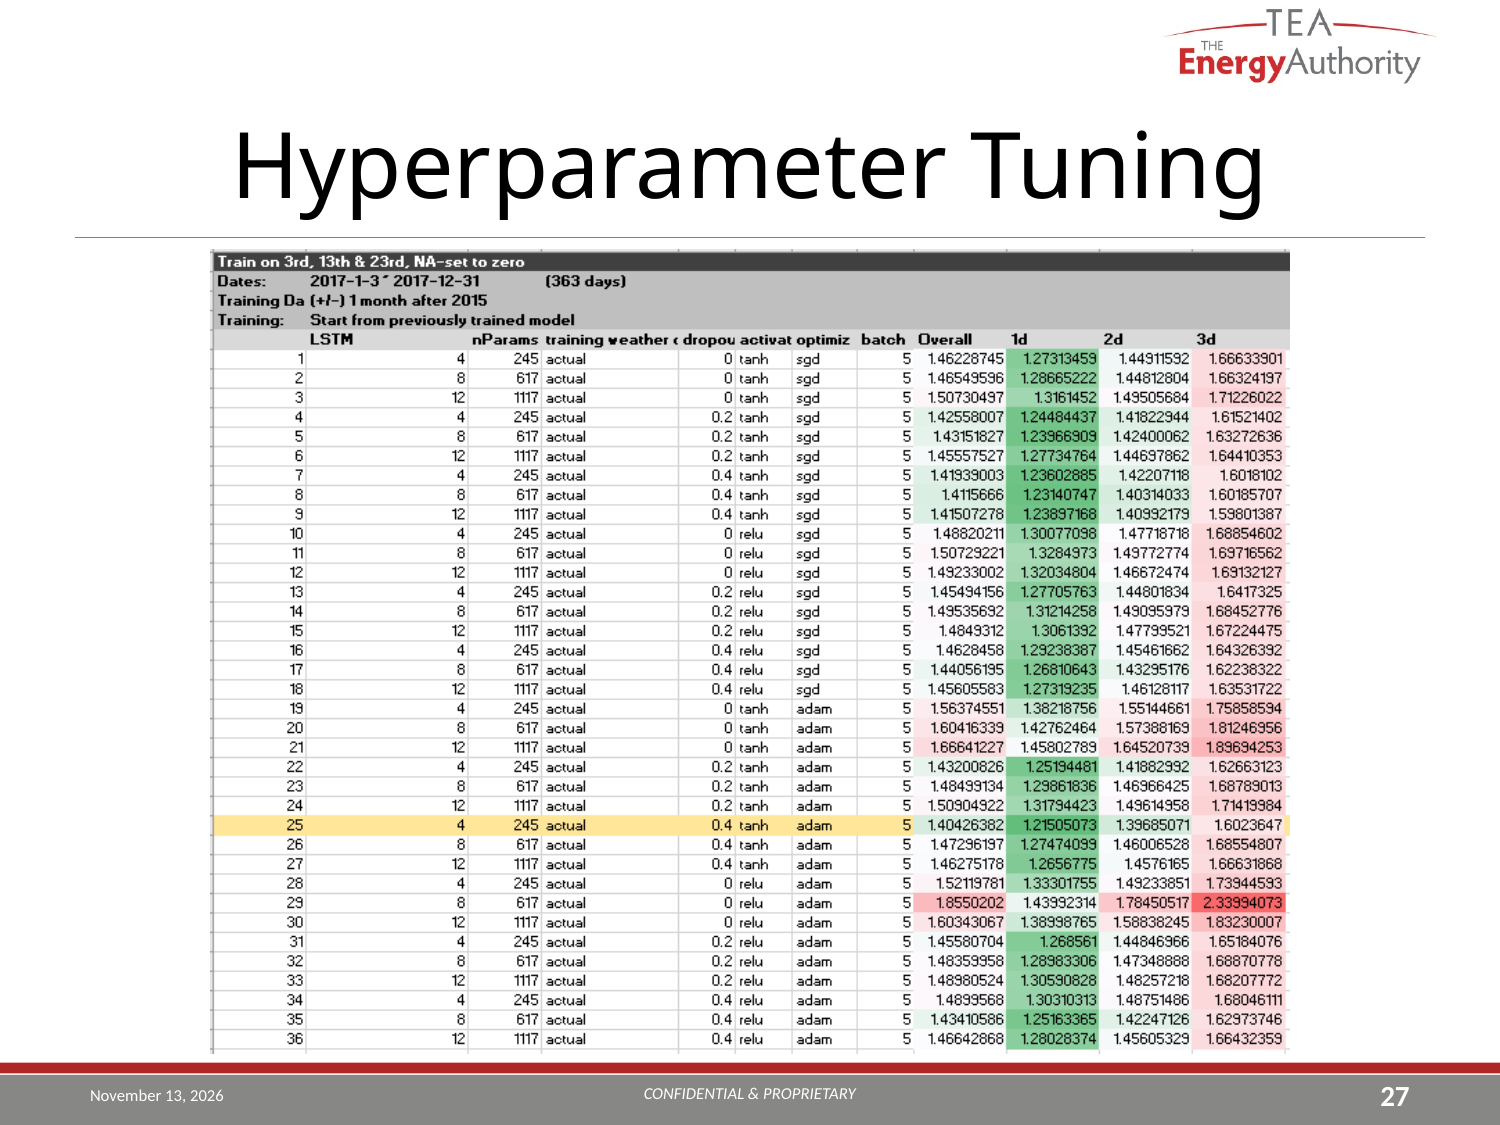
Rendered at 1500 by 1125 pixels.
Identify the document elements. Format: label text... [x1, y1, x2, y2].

picture [1162, 0, 1438, 92]
slide_number 27 [1074, 1065, 1425, 1125]
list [209, 249, 1291, 1054]
footer CONFIDENTIAL & PROPRIETARY [512, 1063, 988, 1123]
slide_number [75, 1065, 425, 1125]
title Hyperparameter Tuning [75, 90, 1425, 233]
